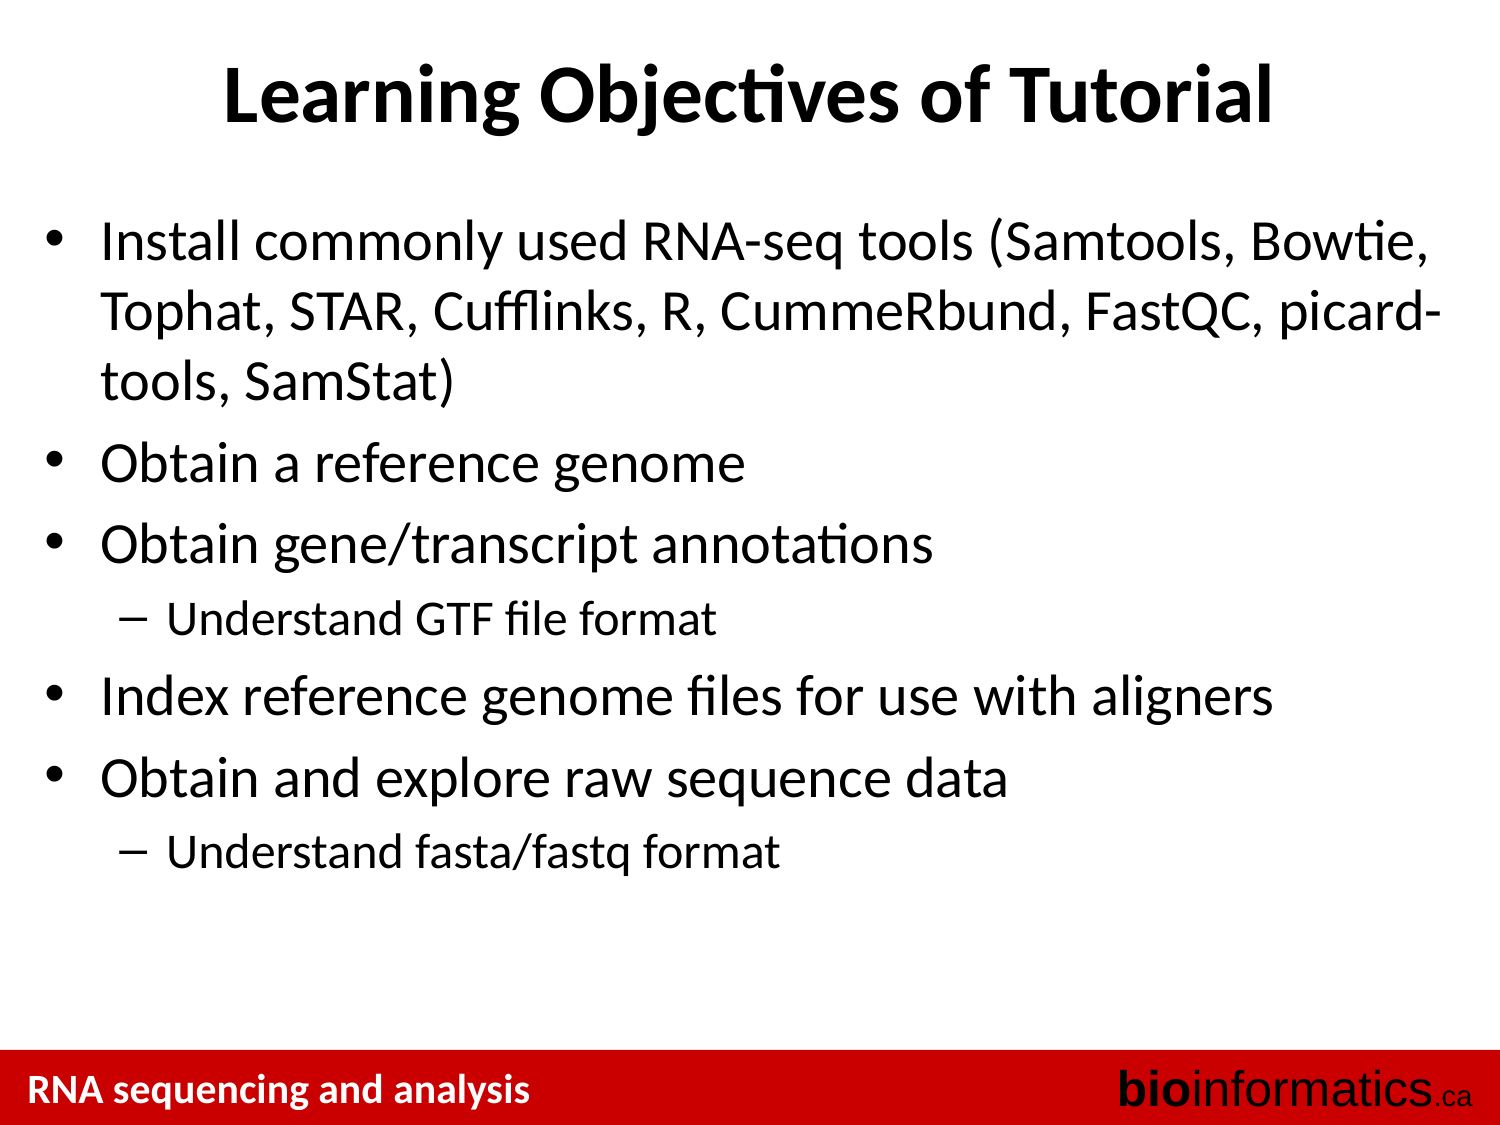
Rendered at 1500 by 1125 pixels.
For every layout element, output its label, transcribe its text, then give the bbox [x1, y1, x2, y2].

list Install commonly used RNA-seq tools (Samtools, Bowtie, Tophat, STAR, Cufflinks, R, CummeRbund, FastQC, picard-tools, SamStat) Obtain a reference genome Obtain gene/transcript annotations Understand GTF file format Index reference genome files for use with aligners Obtain and explore raw sequence data Understand fasta/fastq format [29, 194, 1480, 1000]
title Learning Objectives of Tutorial [24, 0, 1475, 184]
